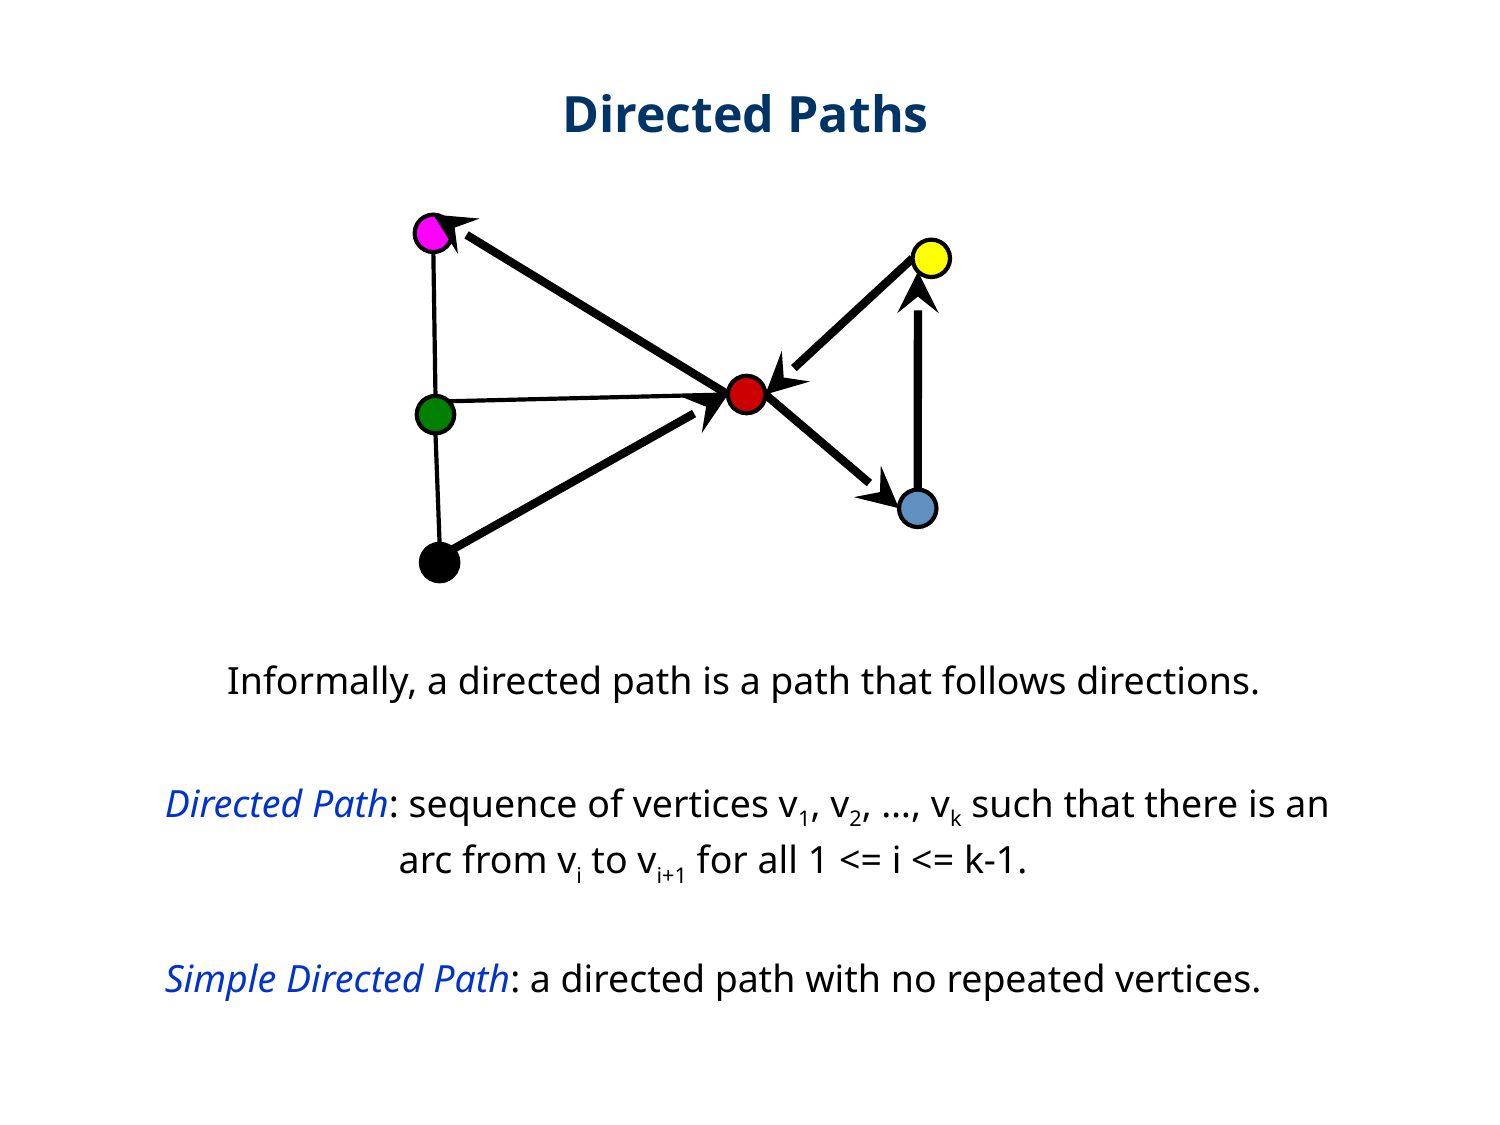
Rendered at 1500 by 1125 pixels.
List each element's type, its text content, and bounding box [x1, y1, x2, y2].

text_box [731, 375, 762, 414]
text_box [767, 394, 898, 509]
text_box [414, 215, 428, 251]
text_box [416, 398, 449, 434]
text_box [912, 239, 951, 278]
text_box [450, 394, 726, 402]
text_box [435, 435, 440, 542]
text_box [420, 544, 459, 582]
text_box [899, 490, 937, 528]
text_box Directed Paths [547, 74, 944, 150]
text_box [454, 409, 726, 550]
text_box Informally, a directed path is a path that follows directions. [212, 649, 1277, 710]
text_box Simple Directed Path: a directed path with no repeated vertices. [149, 947, 1438, 1025]
text_box Directed Path: sequence of vertices v1, v2, …, vk such that there is an arc from vi to vi+1 for all 1 <= i <= k-1. [149, 772, 1438, 850]
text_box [767, 257, 911, 395]
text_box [433, 212, 726, 395]
